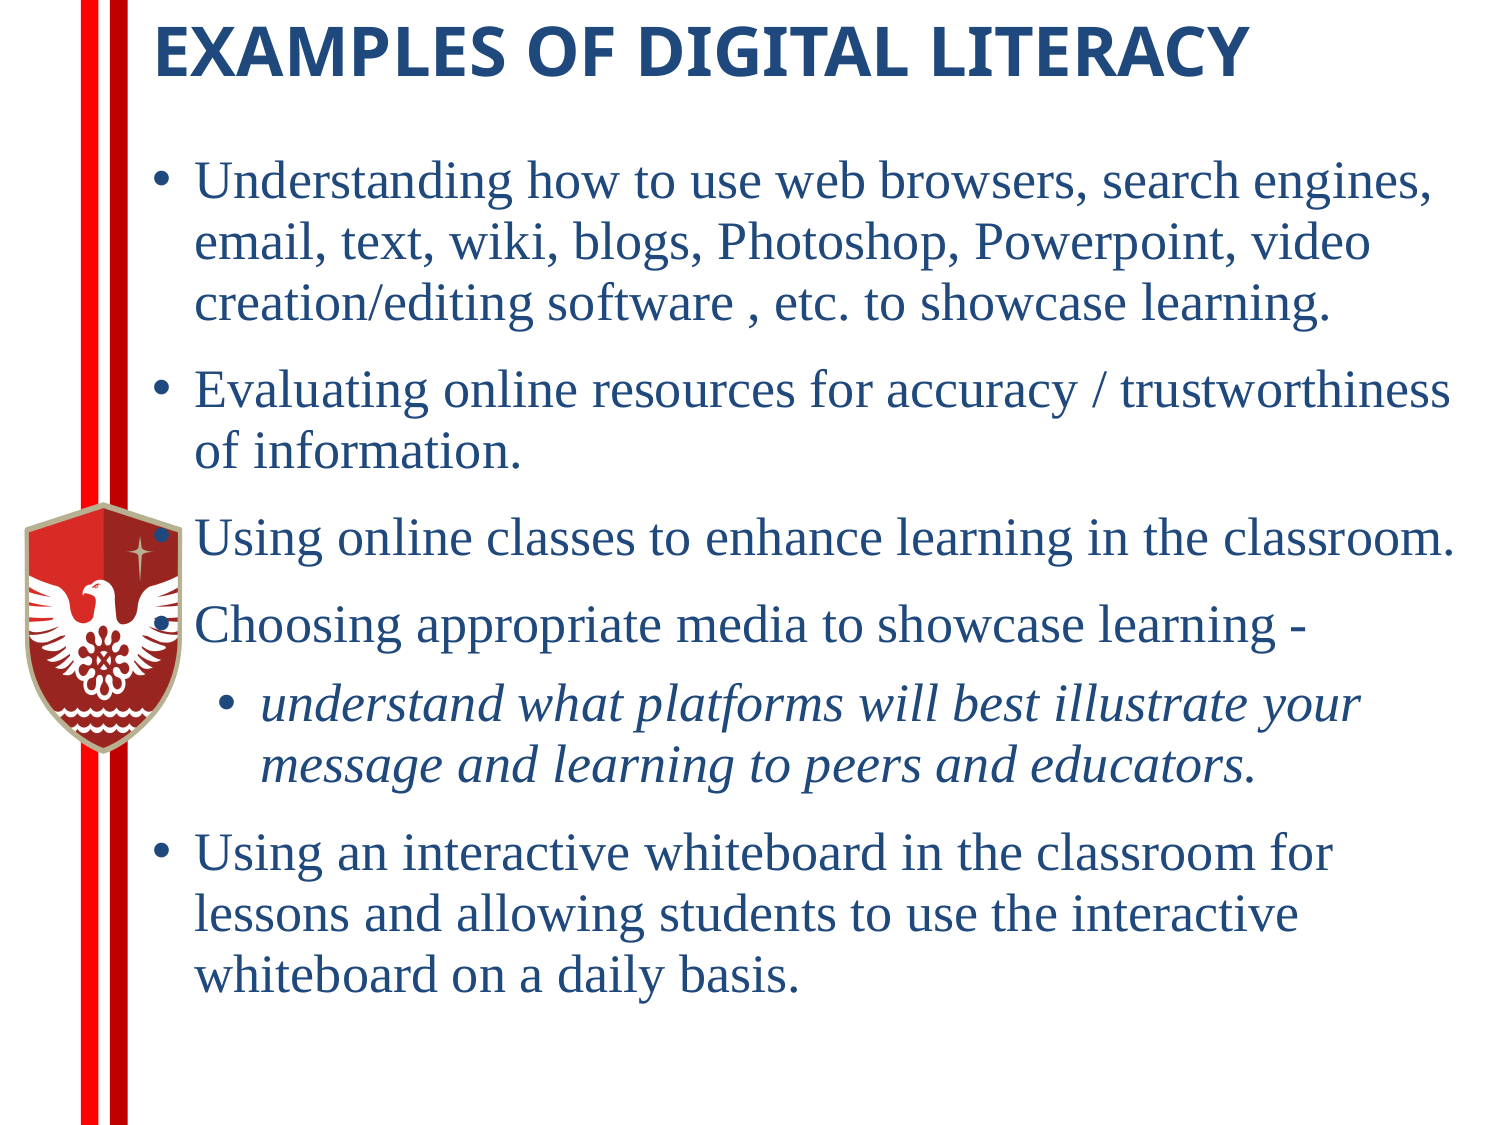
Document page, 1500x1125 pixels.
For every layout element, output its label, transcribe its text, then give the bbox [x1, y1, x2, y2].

list Understanding how to use web browsers, search engines, email, text, wiki, blogs, Photoshop, Powerpoint, video creation/editing software , etc. to showcase learning. Evaluating online resources for accuracy / trustworthiness of information. Using online classes to enhance learning in the classroom. Choosing appropriate media to showcase learning - understand what platforms will best illustrate your message and learning to peers and educators. Using an interactive whiteboard in the classroom for lessons and allowing students to use the interactive whiteboard on a daily basis. [137, 141, 1500, 1125]
picture [0, 485, 137, 769]
title EXAMPLES OF DIGITAL LITERACY [137, 10, 1300, 117]
